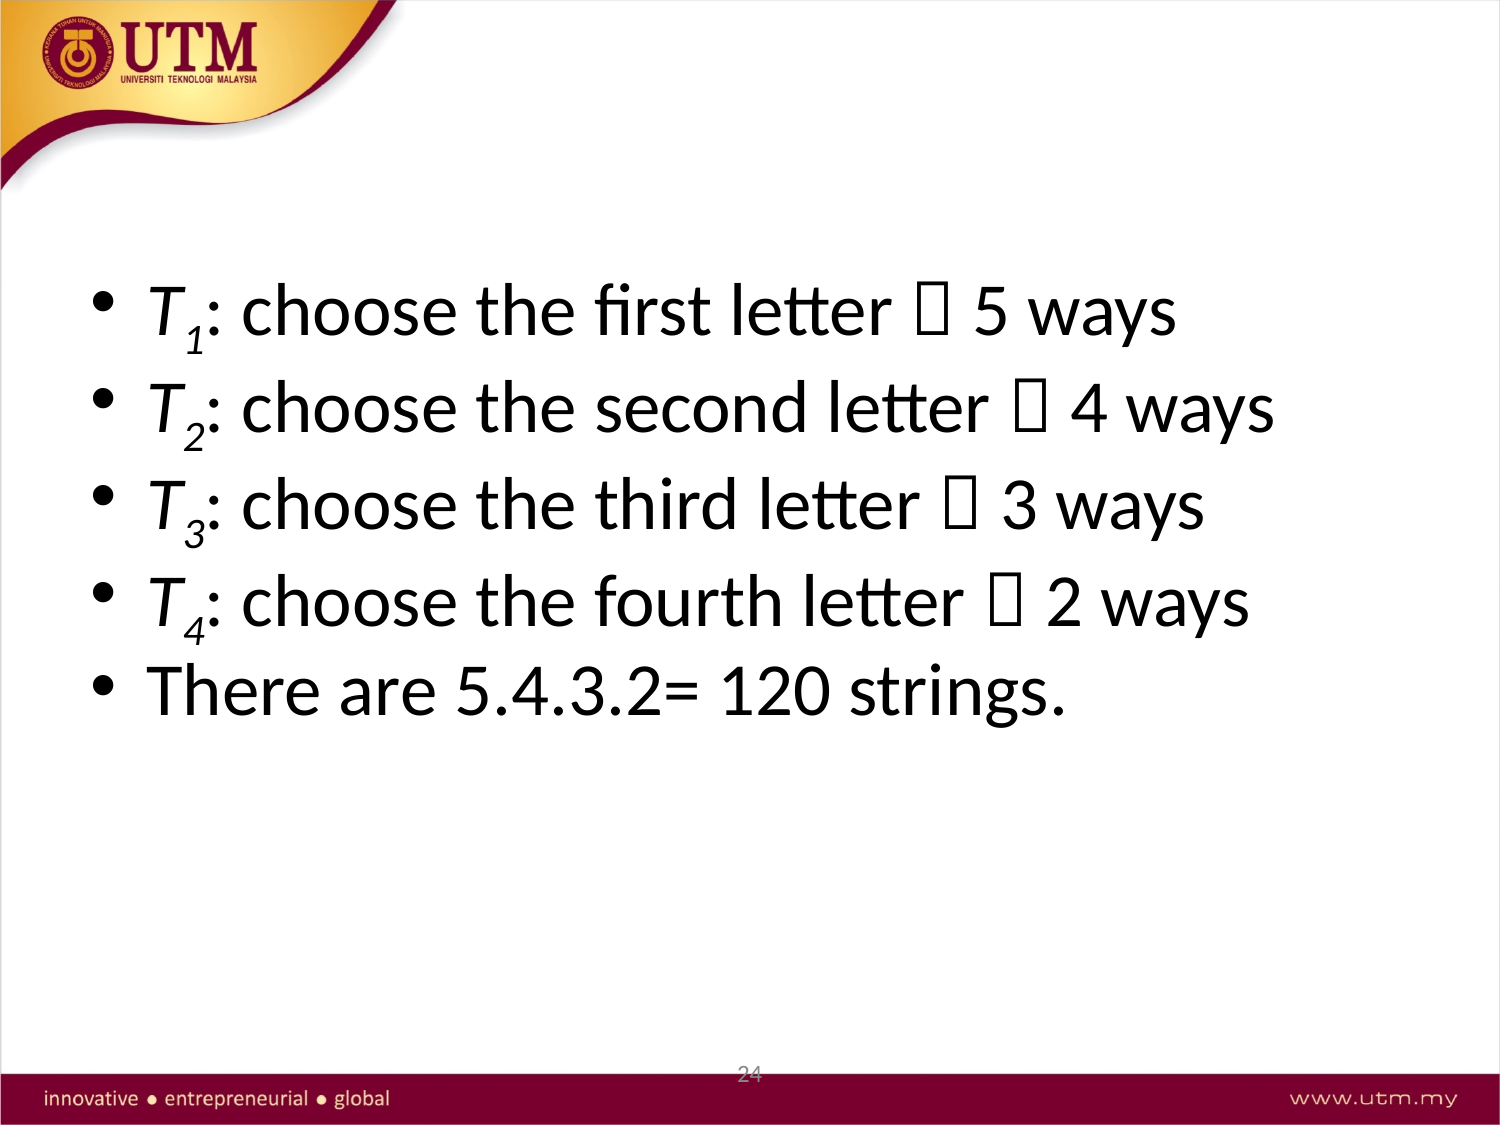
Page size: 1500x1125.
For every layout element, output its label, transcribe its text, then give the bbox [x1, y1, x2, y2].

list T1: choose the first letter  5 ways T2: choose the second letter  4 ways T3: choose the third letter  3 ways T4: choose the fourth letter  2 ways There are 5.4.3.2= 120 strings. [75, 262, 1425, 752]
picture [0, 0, 1500, 1125]
slide_number 24 [512, 1042, 988, 1103]
